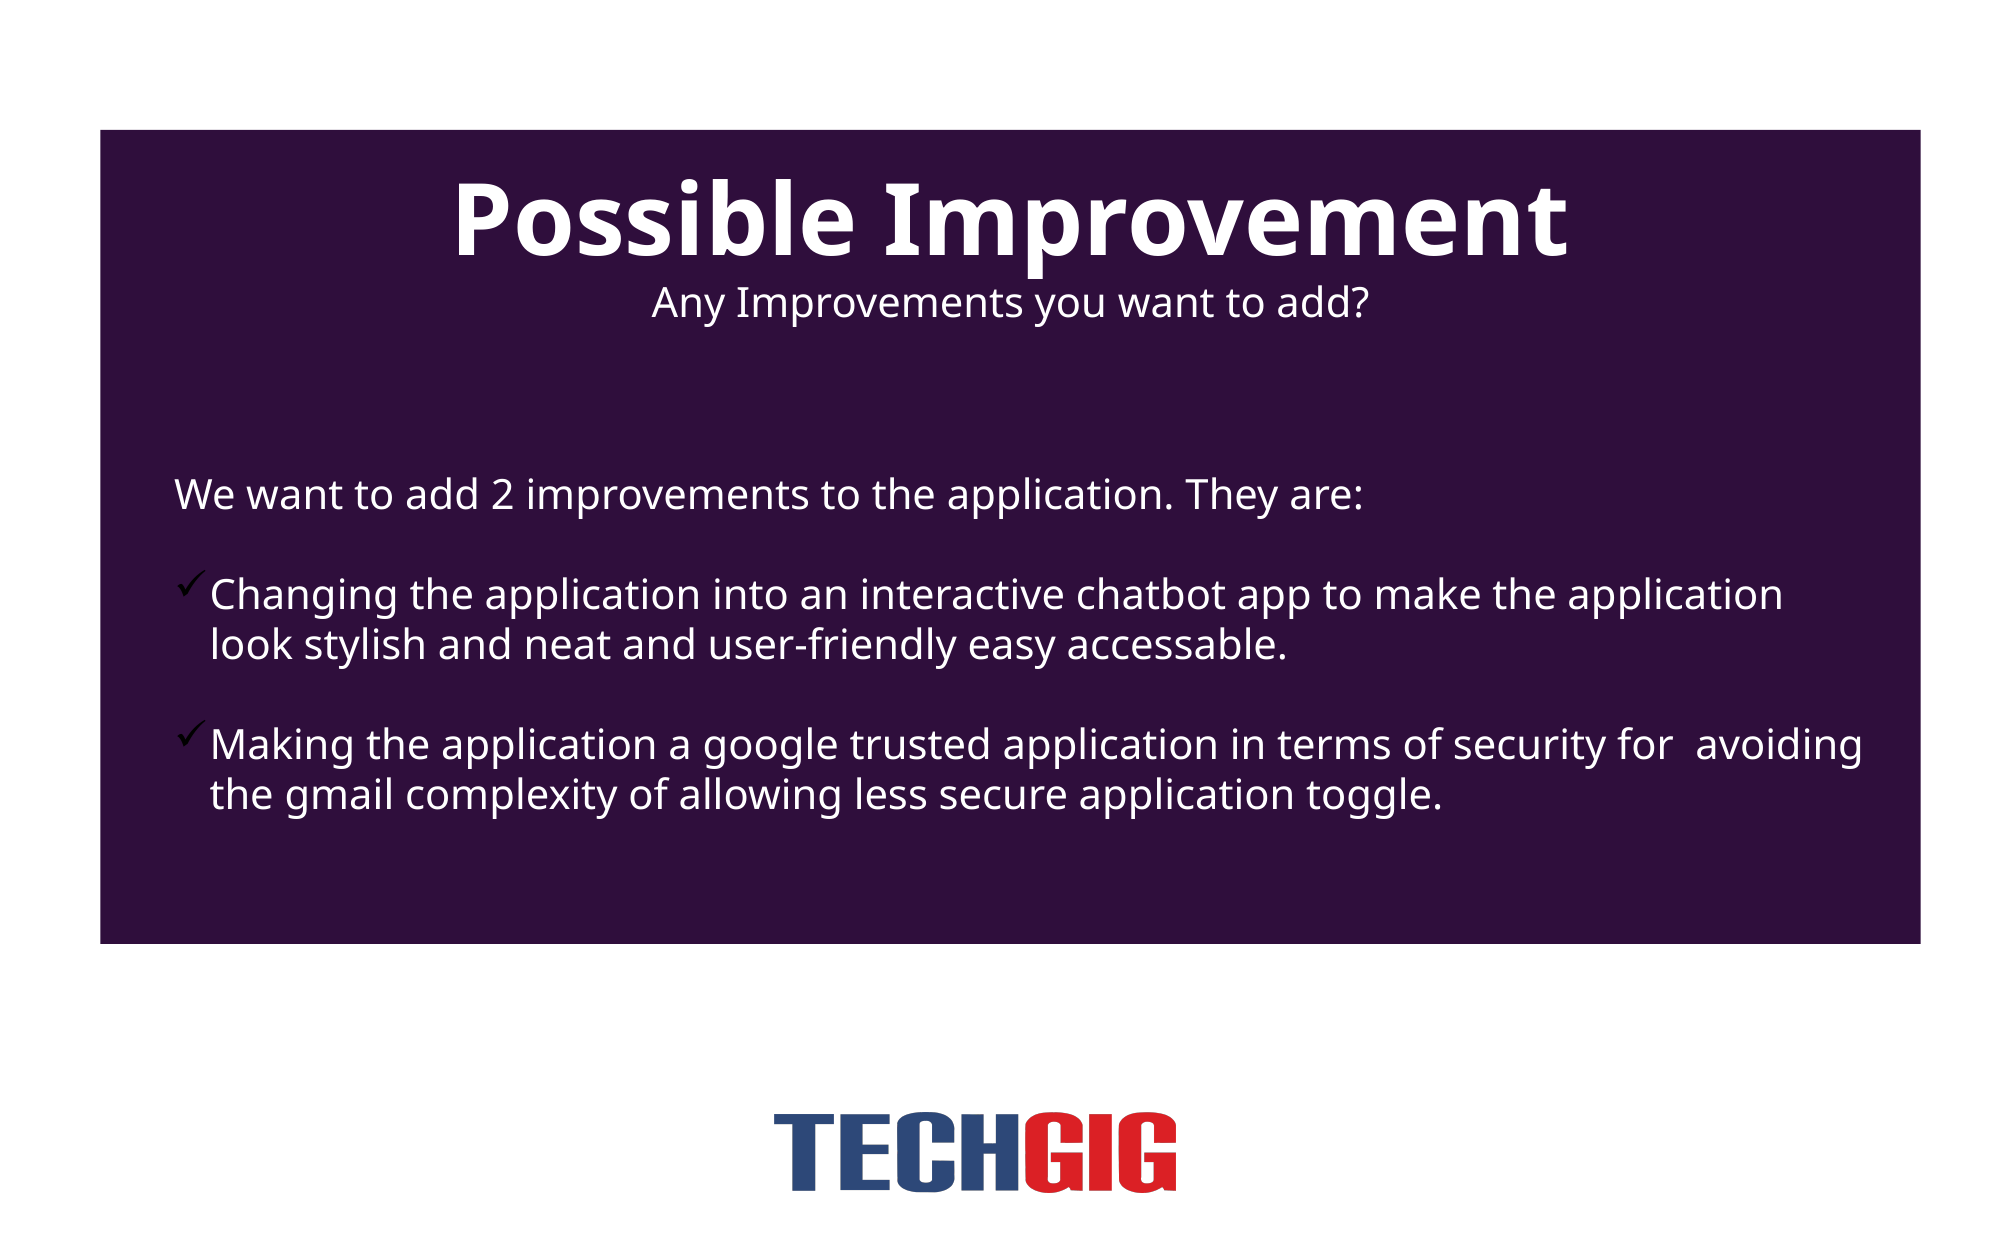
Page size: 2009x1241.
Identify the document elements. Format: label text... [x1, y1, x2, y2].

picture [774, 1112, 1176, 1193]
text_box We want to add 2 improvements to the application. They are: Changing the application into an interactive chatbot app to make the application look stylish and neat and user-friendly easy accessable. Making the application a google trusted application in terms of security for avoiding the gmail complexity of allowing less secure application toggle. [159, 460, 1893, 826]
text_box Possible Improvement Any Improvements you want to add? [129, 148, 1893, 292]
text_box [100, 129, 1921, 944]
